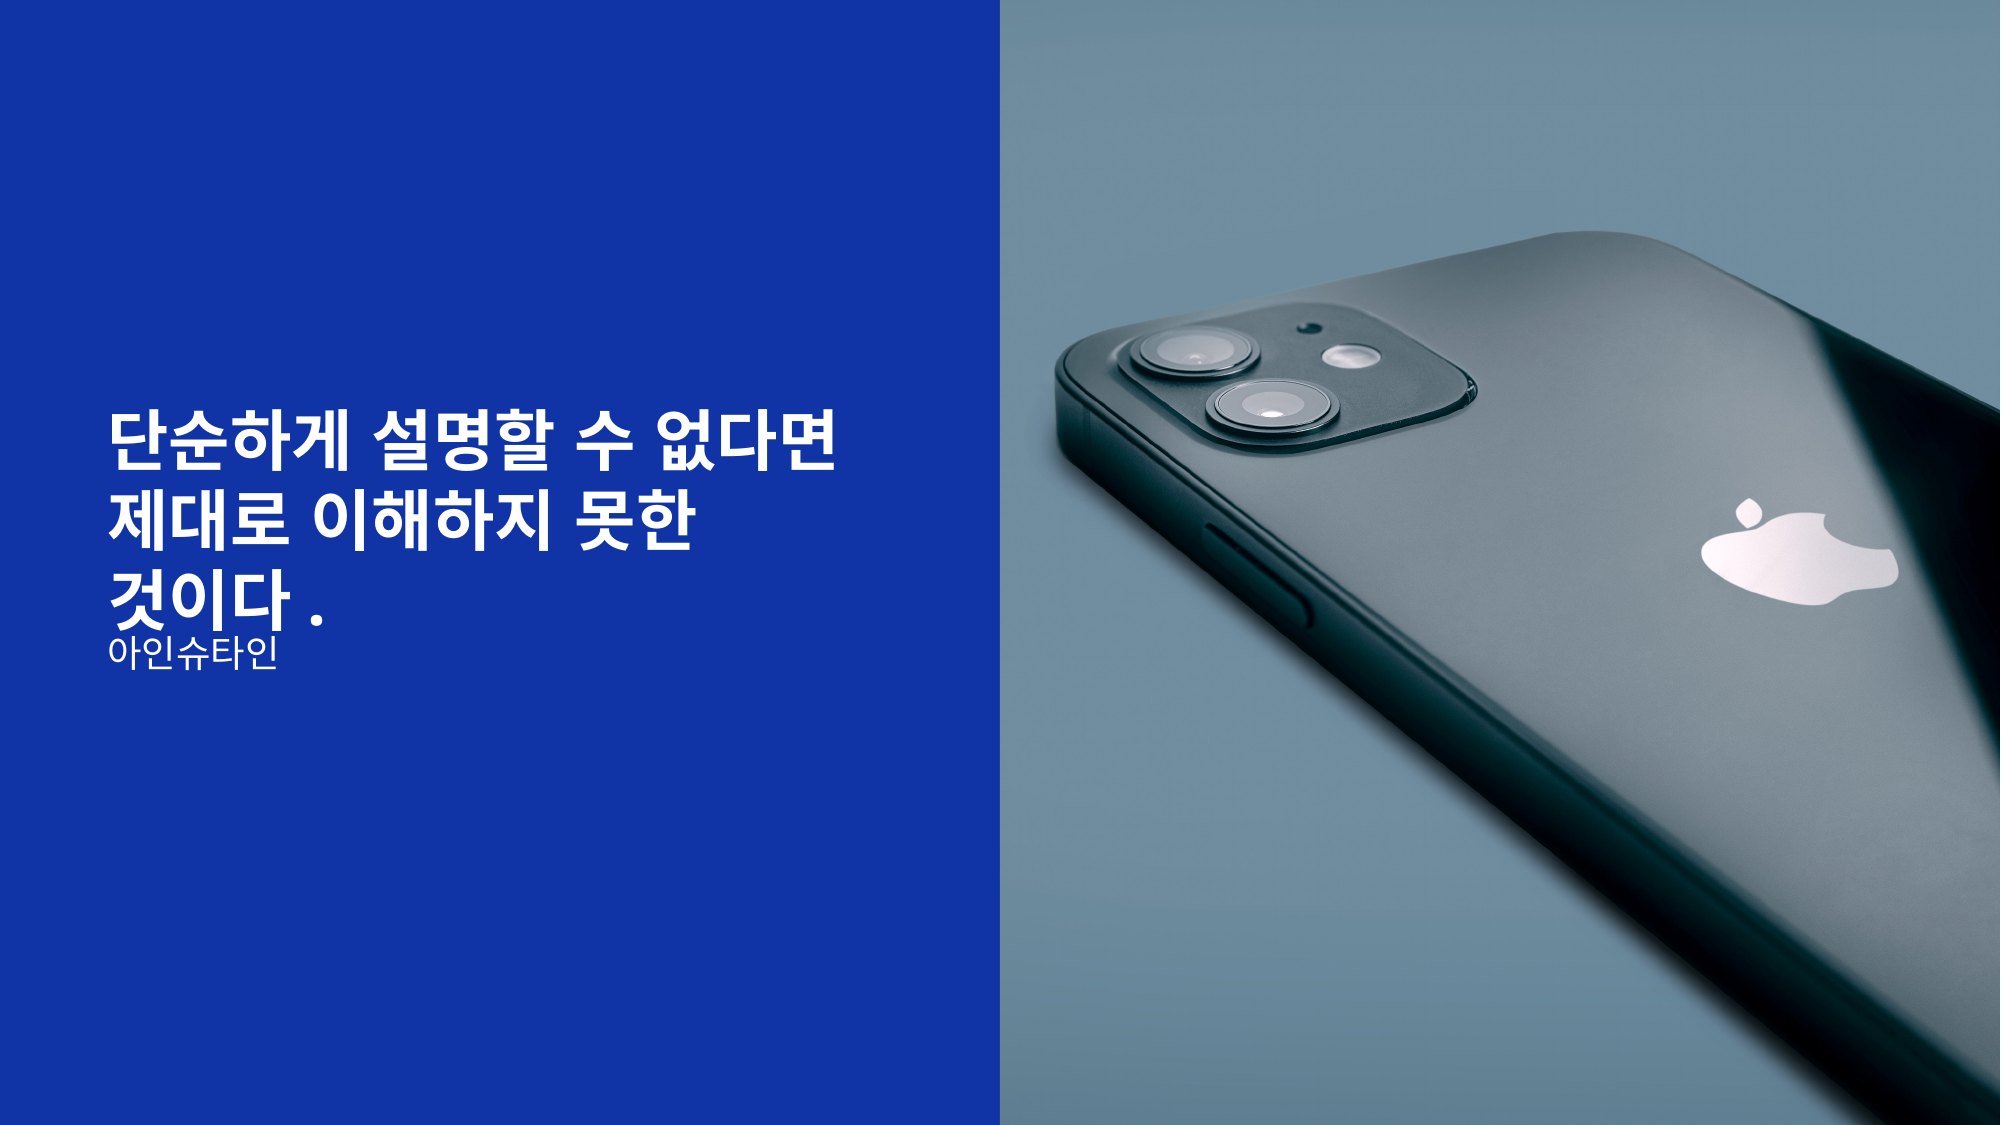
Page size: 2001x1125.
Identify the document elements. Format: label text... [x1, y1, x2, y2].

text_box 단순하게 설명할 수 없다면 제대로 이해하지 못한 것이다. [92, 391, 913, 622]
text_box 아인슈타인 [92, 622, 913, 682]
picture [999, 0, 2000, 1125]
